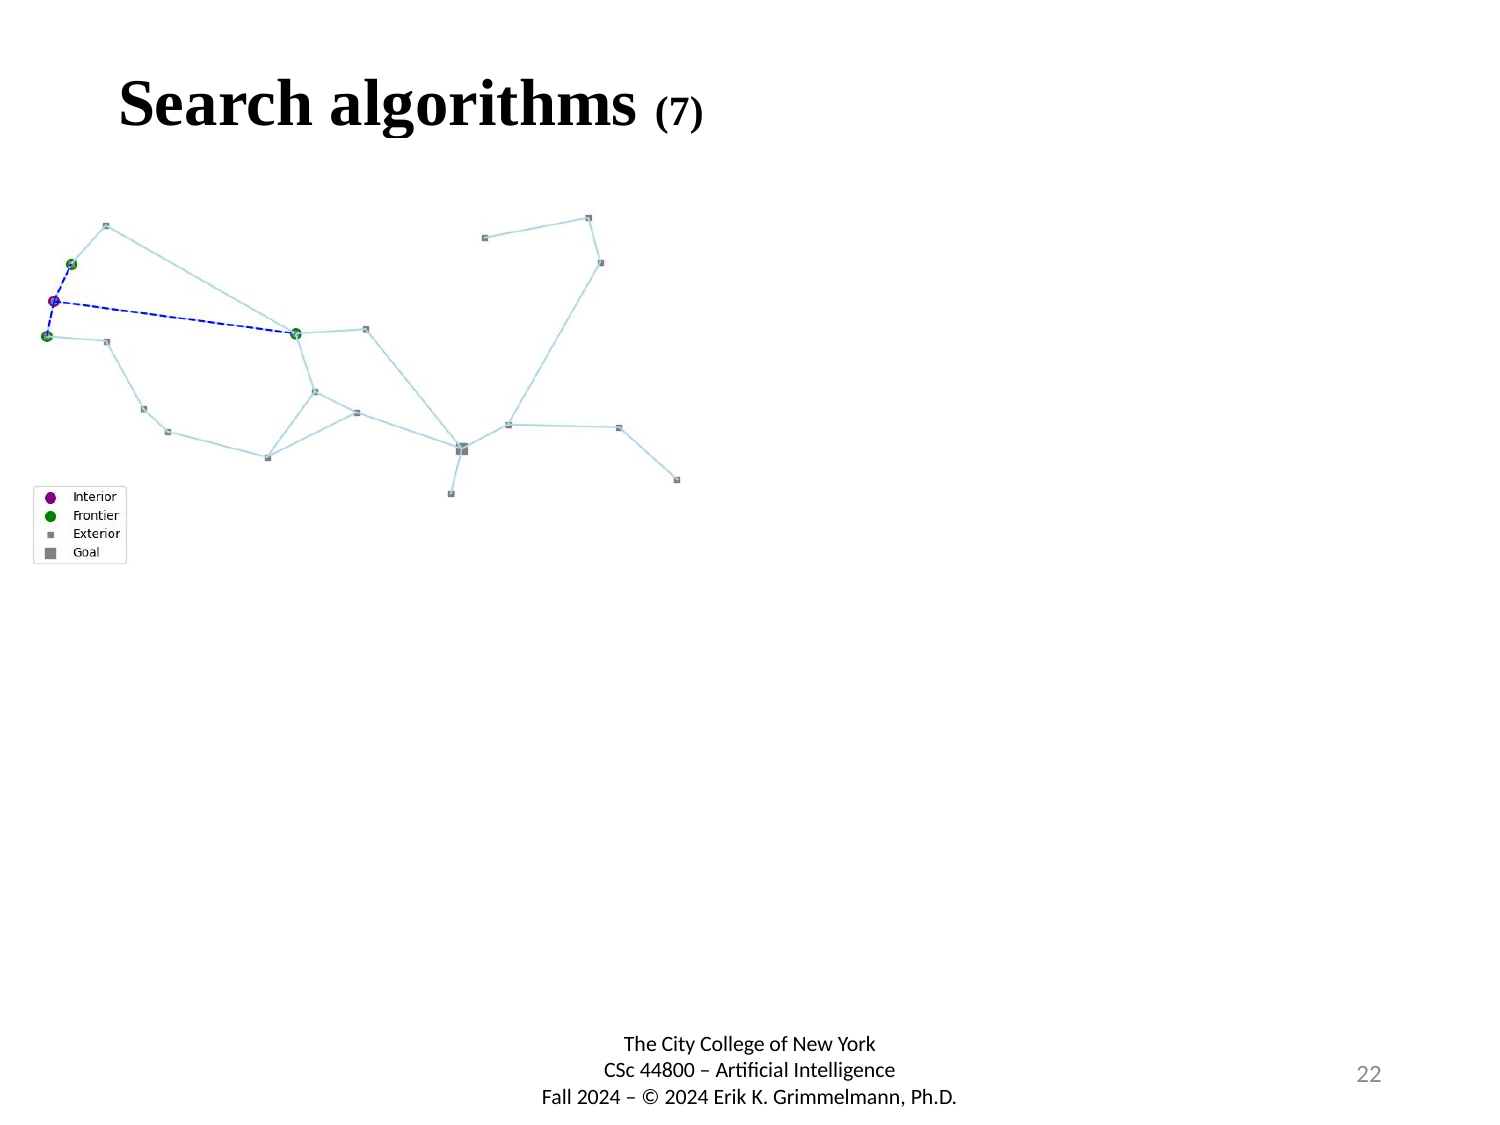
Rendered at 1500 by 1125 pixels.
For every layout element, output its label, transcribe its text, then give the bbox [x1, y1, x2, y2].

picture [18, 138, 716, 578]
title Search algorithms (7) [103, 59, 1397, 148]
slide_number 22 [1059, 1042, 1397, 1103]
